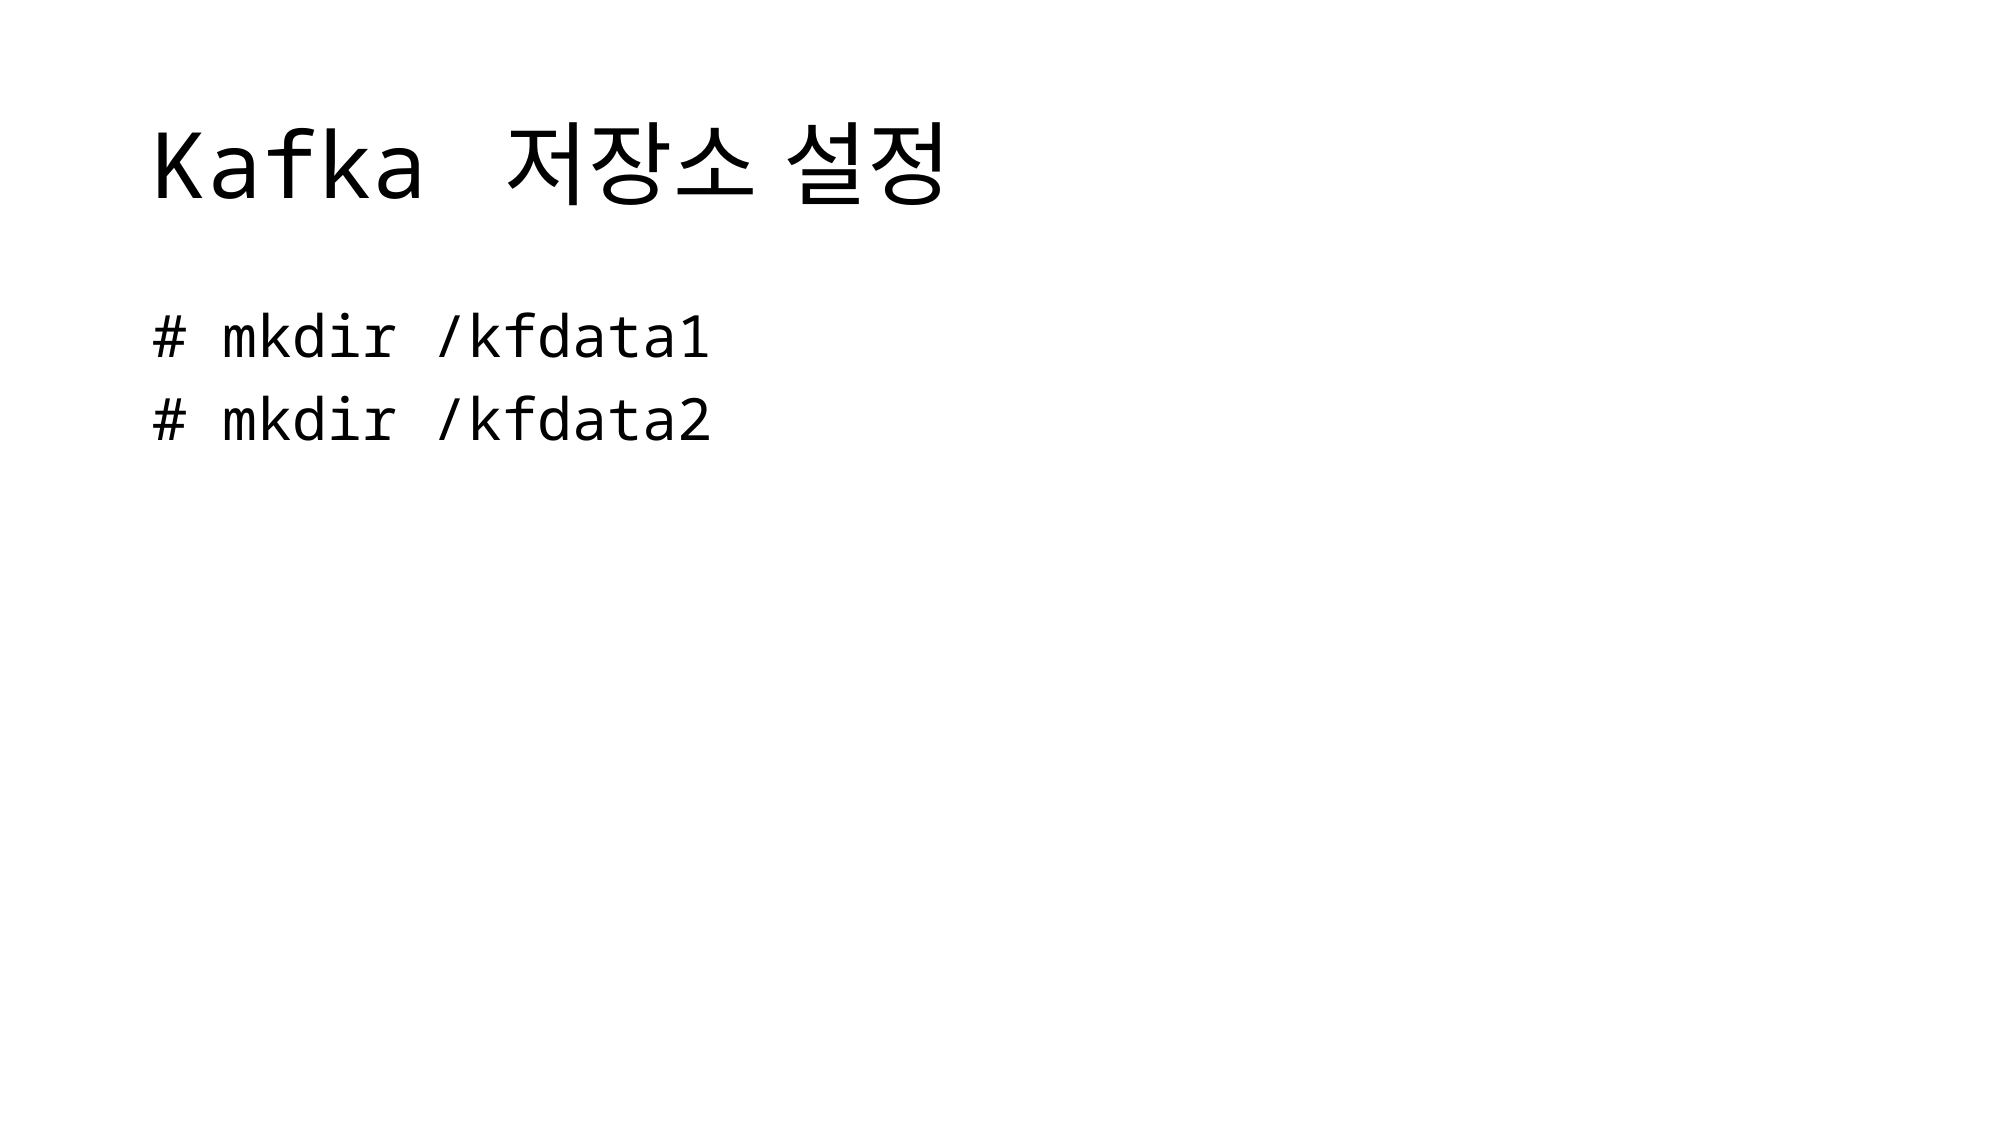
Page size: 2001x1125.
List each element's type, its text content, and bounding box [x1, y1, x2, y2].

list # mkdir /kfdata1 # mkdir /kfdata2 [137, 299, 1863, 1014]
title Kafka 저장소 설정 [137, 59, 1863, 278]
